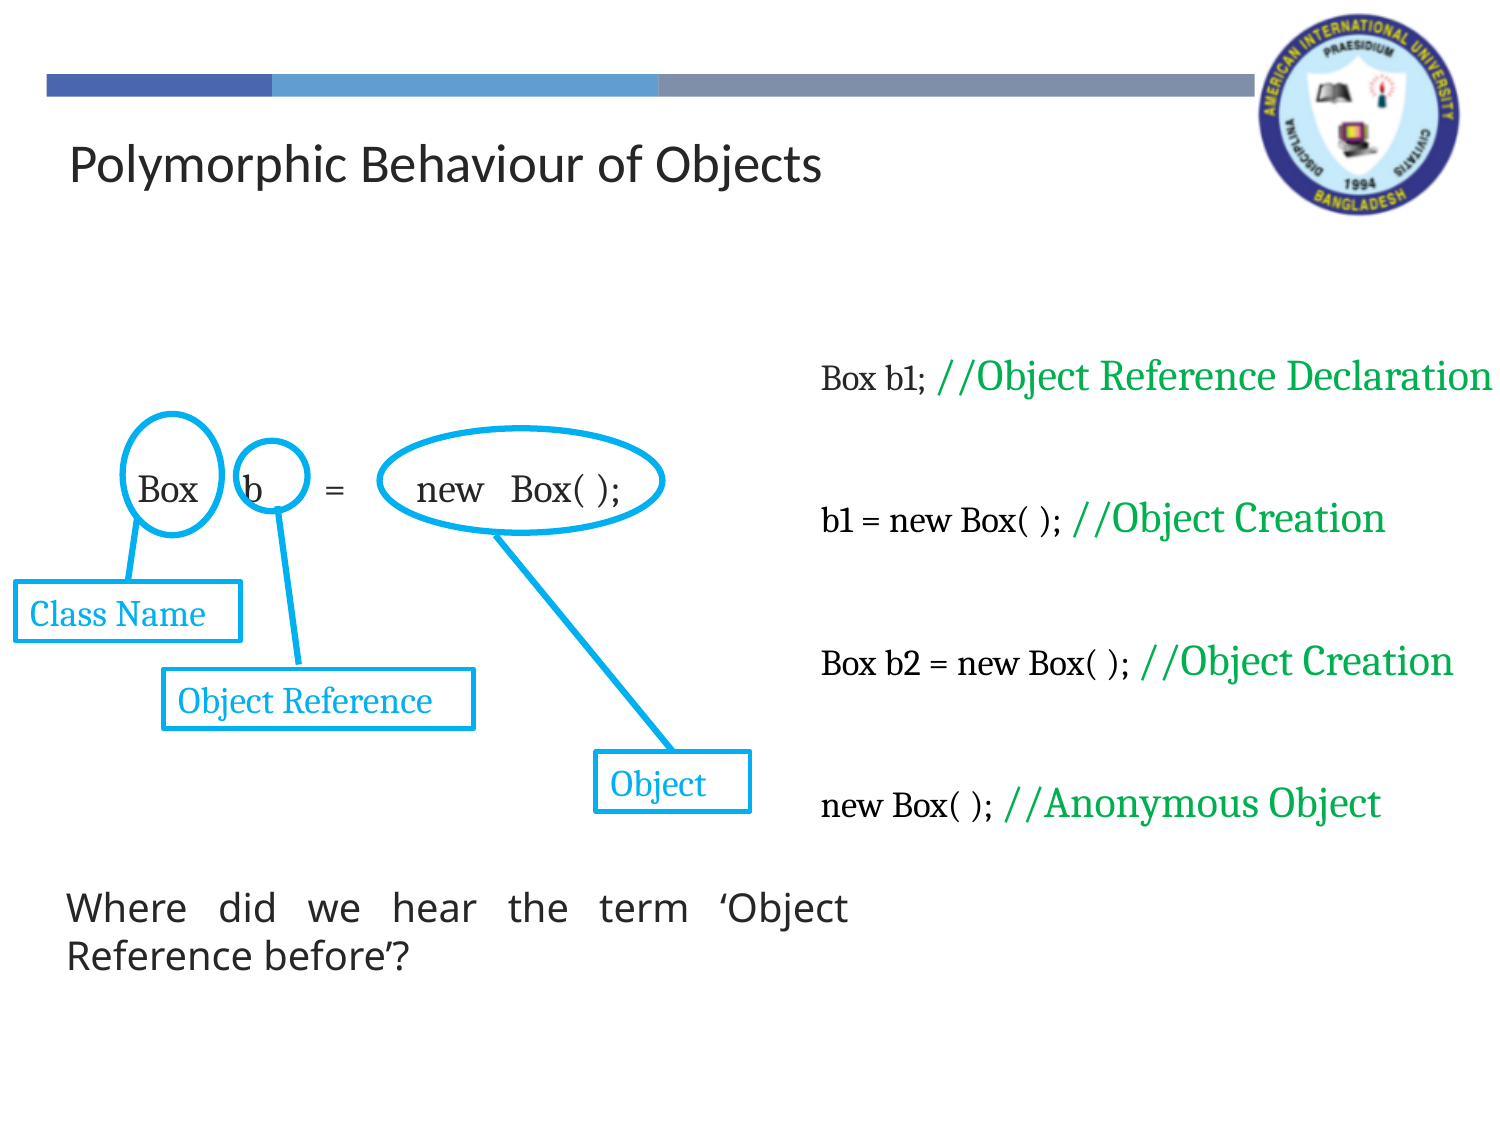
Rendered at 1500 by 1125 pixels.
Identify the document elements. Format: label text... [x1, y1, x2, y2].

text_box Object Reference [163, 668, 474, 729]
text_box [494, 534, 751, 813]
text_box Class Name [15, 581, 241, 641]
text_box [233, 438, 310, 514]
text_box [127, 516, 138, 582]
text_box Polymorphic Behaviour of Objects [55, 119, 1129, 201]
picture [1254, 9, 1465, 221]
text_box [377, 426, 665, 534]
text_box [276, 505, 300, 665]
text_box Box b1; //Object Reference Declaration b1 = new Box( ); //Object Creation Box b2 = new Box( ); //Object Creation new Box( ); //Anonymous Object [805, 286, 1500, 906]
text_box Box b = new Box( ); Where did we hear the term ‘Object Reference before’? [51, 287, 864, 992]
text_box [120, 411, 224, 538]
